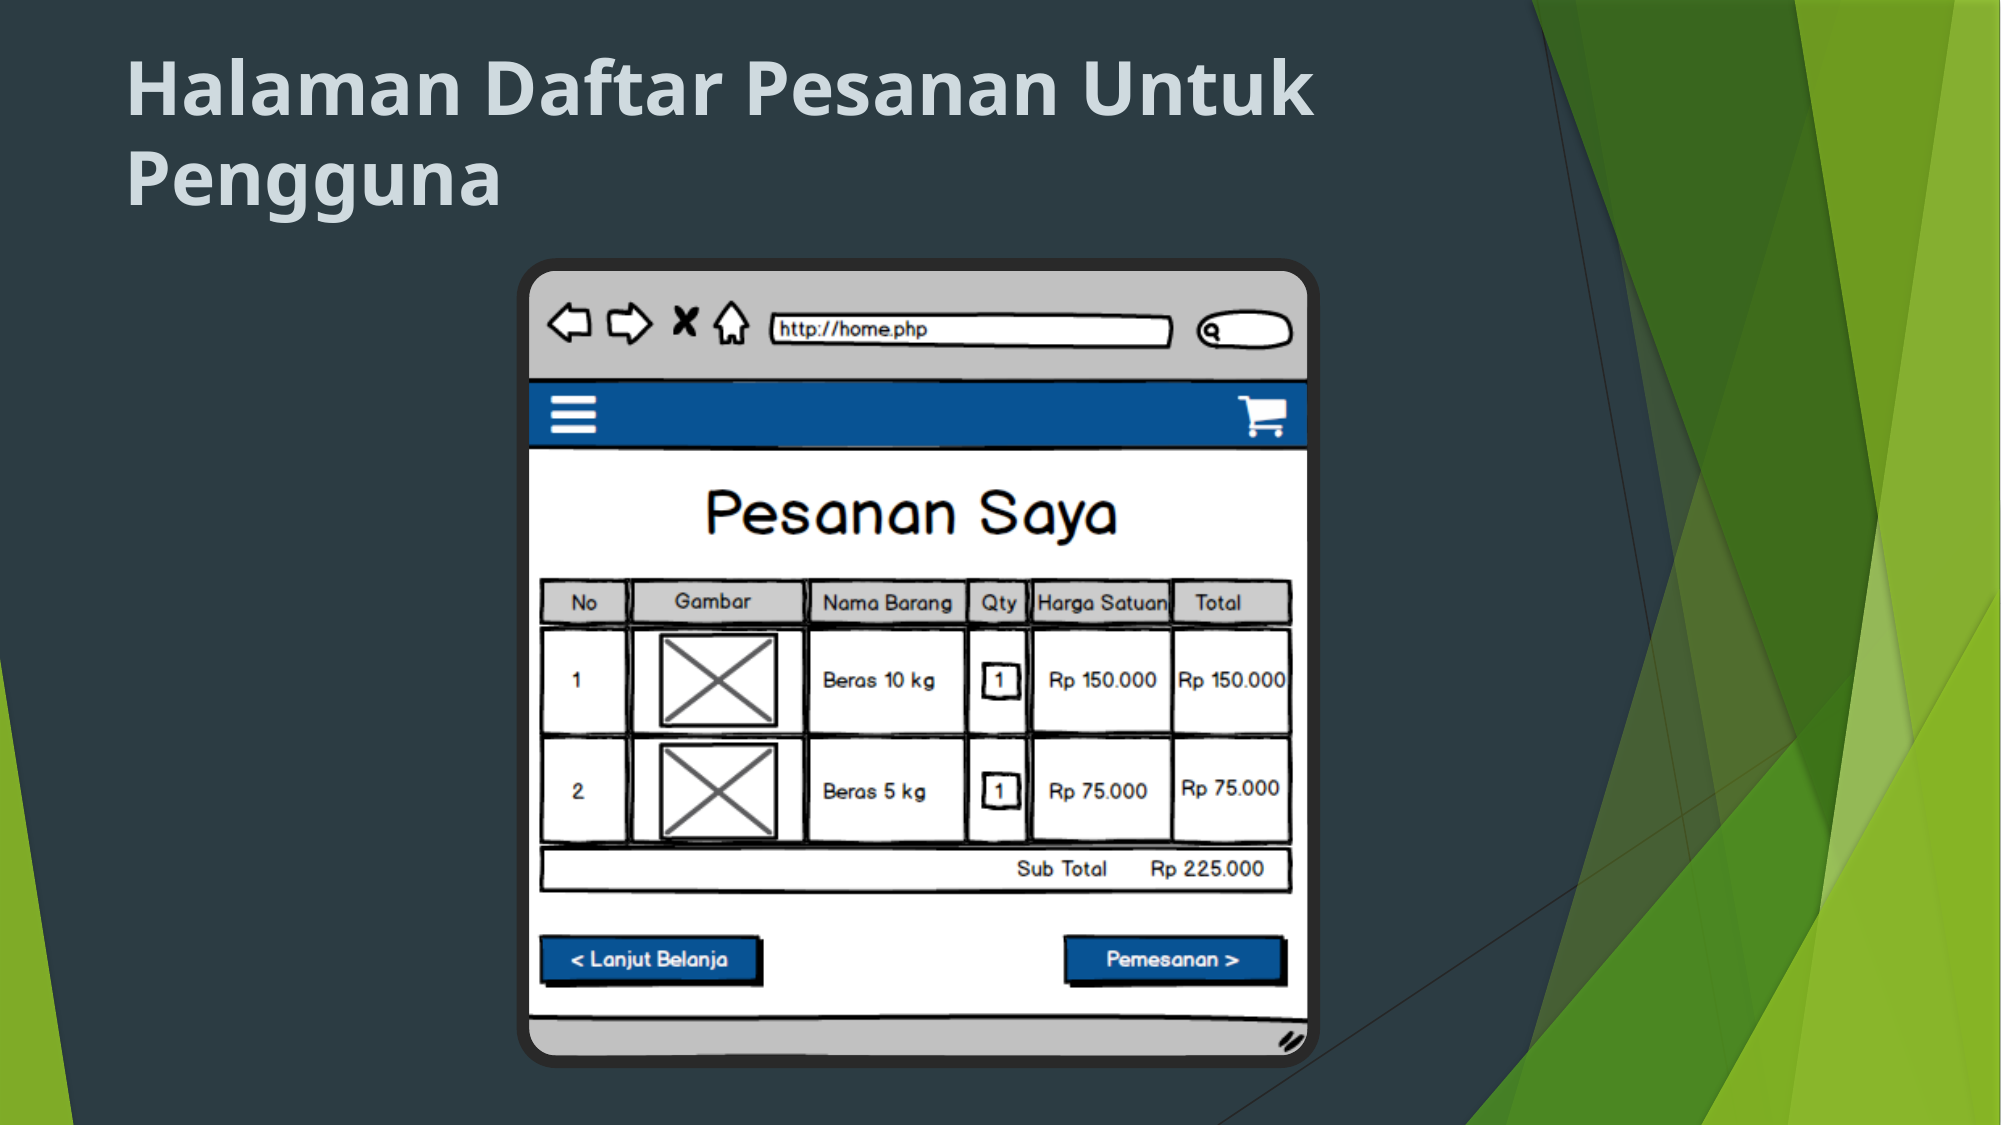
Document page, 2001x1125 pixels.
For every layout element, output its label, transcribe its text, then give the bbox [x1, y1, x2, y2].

text_box Halaman Daftar Pesanan Untuk Pengguna [109, 32, 1520, 161]
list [522, 263, 1315, 1063]
